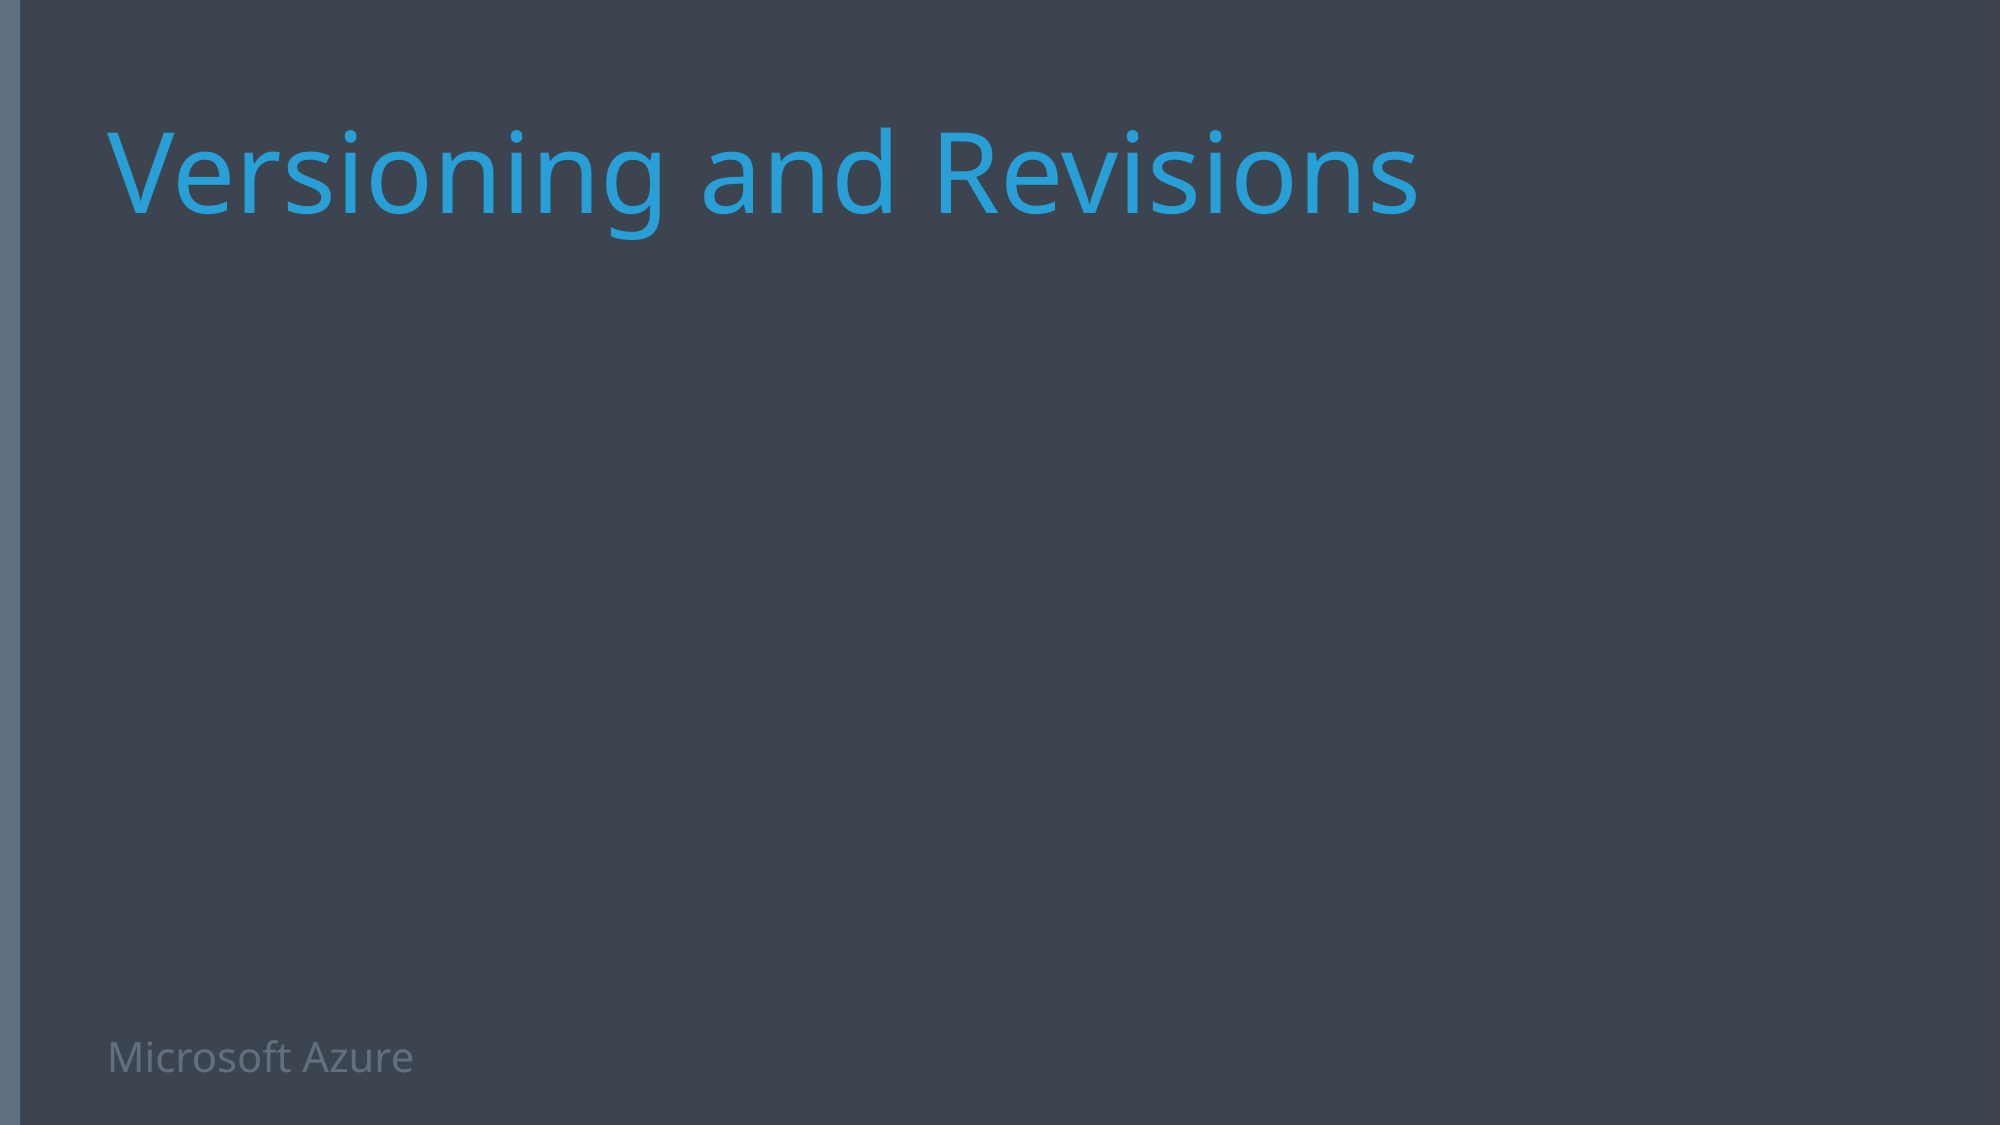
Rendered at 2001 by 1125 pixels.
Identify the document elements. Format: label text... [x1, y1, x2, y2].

title Versioning and Revisions [92, 68, 1910, 286]
